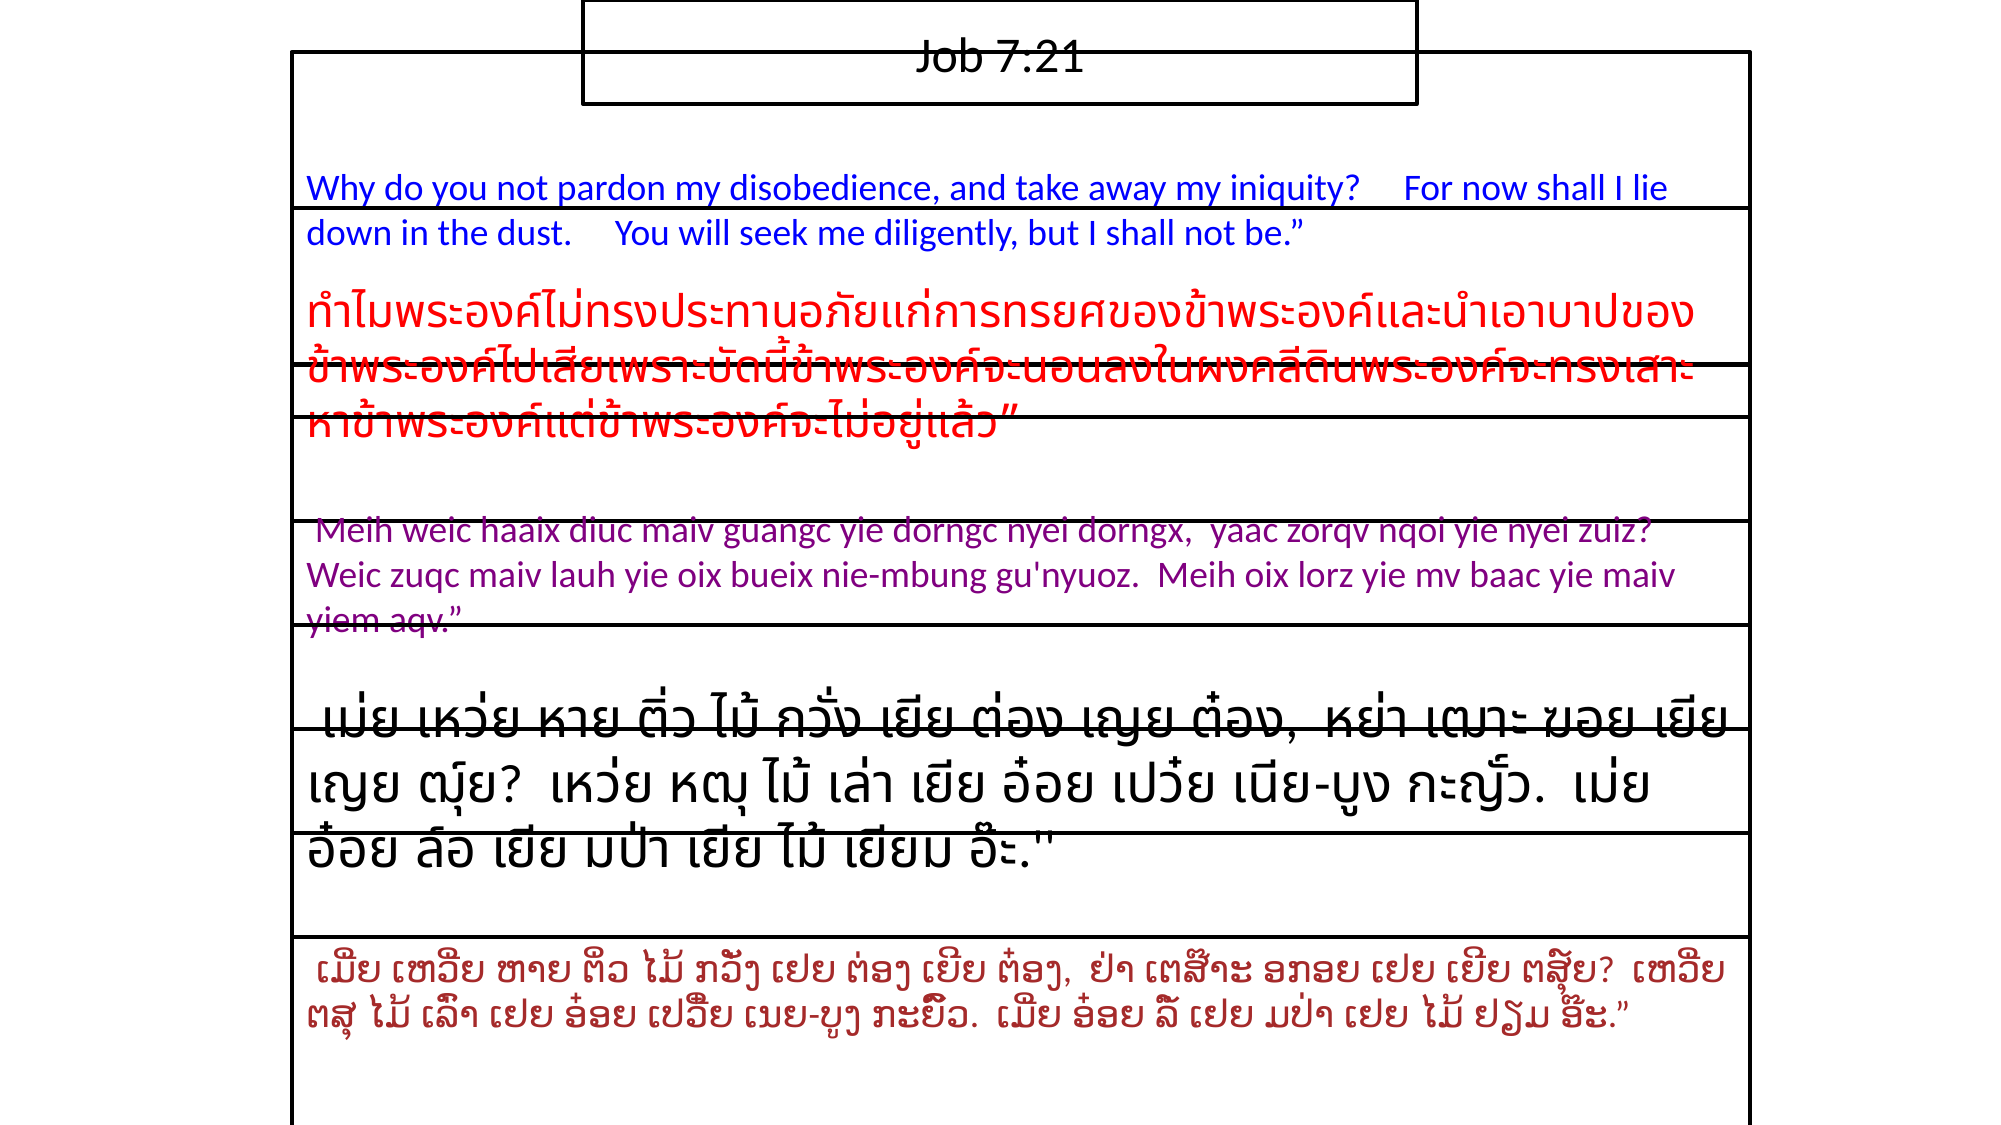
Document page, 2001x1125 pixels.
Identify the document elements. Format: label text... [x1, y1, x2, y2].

text_box Job 7:21 [581, 0, 1419, 50]
text_box ເມີ່ຍ ເຫວີ່ຍ ຫາຍ ຕິ່ວ ໄມ້ ກວັ່ງ ເຢຍ ຕ່ອງ ເຍີຍ ຕ໋ອງ, ຢ່າ ເຕສ໊າະ ອກອຍ ເຢຍ ເຍີຍ ຕສຸ໌ຍ? ເຫວີ່ຍ ຕສຸ ໄມ້ ເລົ່າ ເຢຍ ອ໋ອຍ ເປວີ໋ຍ ເນຍ-ບູງ ກະຍົ໌ວ. ເມີ່ຍ ອ໋ອຍ ລໍ໌ ເຢຍ ມປ່າ ເຢຍ ໄມ້ ຢຽມ ອ໊ະ.” [290, 831, 1752, 1125]
text_box Why do you not pardon my disobedience, and take away my iniquity? For now shall I lie down in the dust. You will seek me diligently, but I shall not be.” [290, 50, 1752, 206]
text_box Meih weic haaix diuc maiv guangc yie dorngc nyei dorngx, yaac zorqv nqoi yie nyei zuiz? Weic zuqc maiv lauh yie oix bueix nie-mbung gu'nyuoz. Meih oix lorz yie mv baac yie maiv yiem aqv.” [290, 415, 1752, 623]
text_box เม่ย เหว่ย หาย ติ่ว ไม้ กวั่ง เยีย ต่อง เญย ต๋อง, หย่า เฒาะ ฆอย เยีย เญย ฒุ์ย? เหว่ย หฒุ ไม้ เล่า เยีย อ๋อย เปว๋ย เนีย-บูง กะญั์ว. เม่ย อ๋อย ล์อ เยีย มป่า เยีย ไม้ เยียม อ๊ะ.'' [290, 623, 1752, 831]
text_box ทำไม​พระ​องค์​ไม่​ทรง​ประทาน​อภัย​แก่​การ​ทรยศ​ของ​ข้า​พระ​องค์และ​นำเอา​บาป​ของ​ข้า​พระ​องค์​ไป​เสียเพราะ​บัดนี้​ข้า​พระ​องค์​จะ​นอน​ลง​ใน​ผง​คลี​ดิน​พระ​องค์​จะ​ทรง​เสาะหา​ข้า​พระ​องค์​แต่​ข้า​พระ​องค์​จะ​ไม่​อยู่​แล้ว” [290, 206, 1752, 415]
